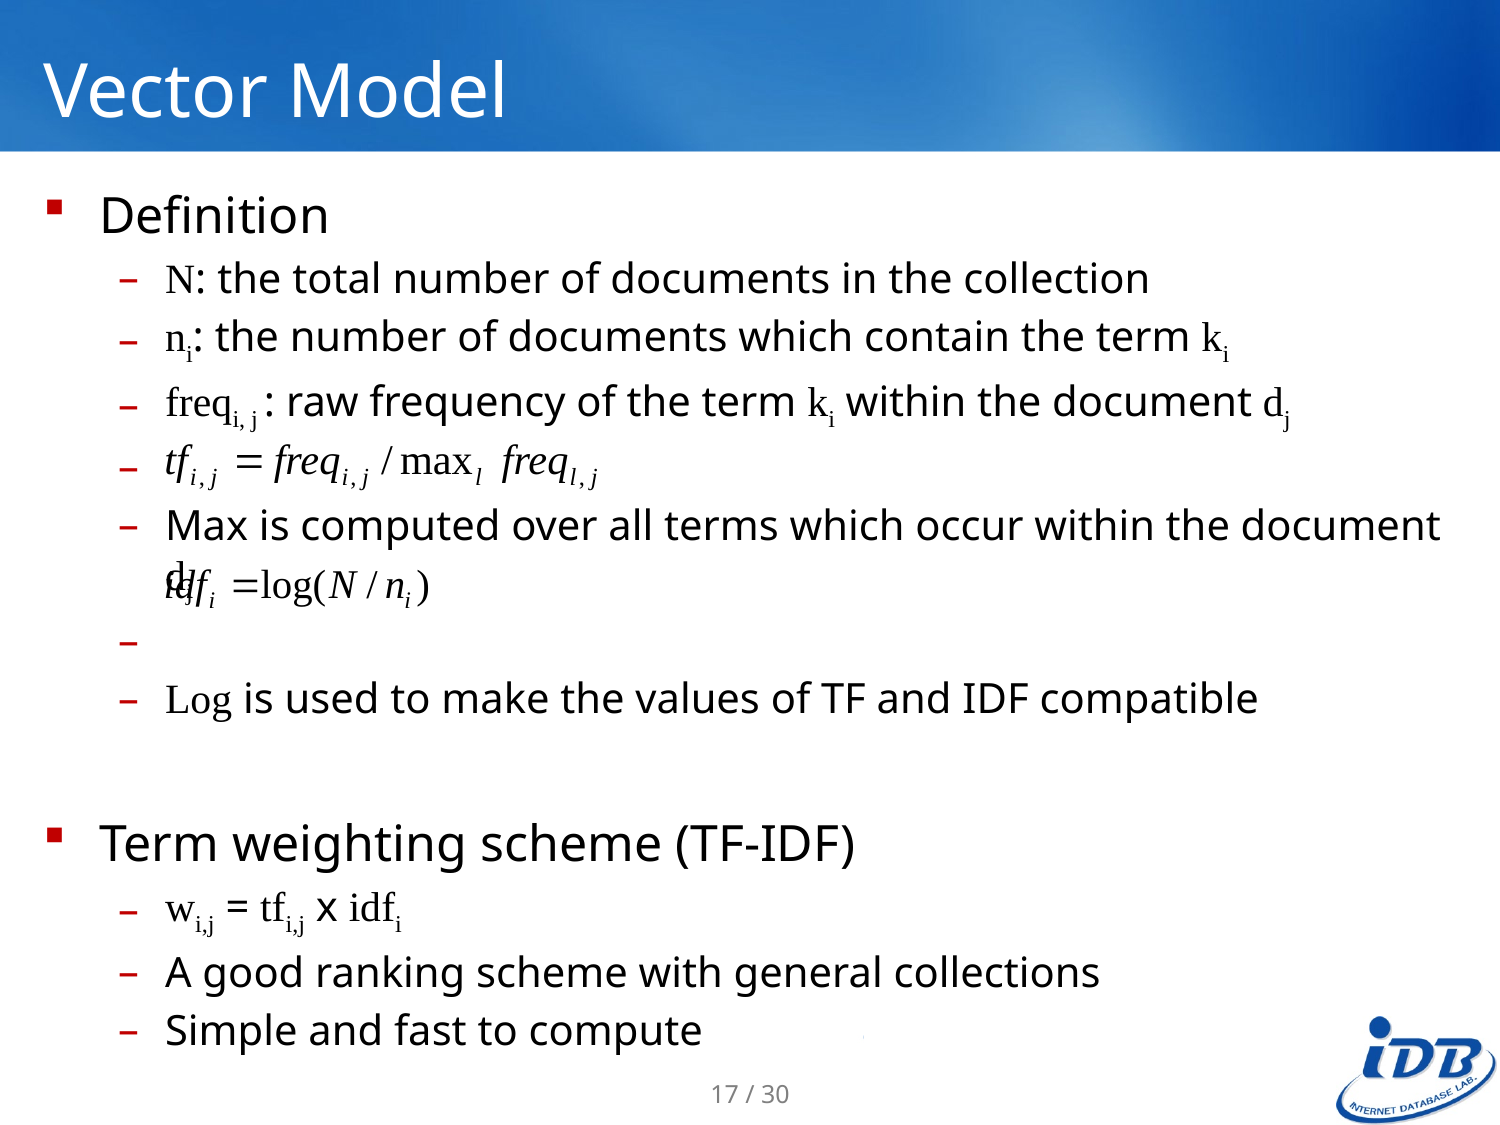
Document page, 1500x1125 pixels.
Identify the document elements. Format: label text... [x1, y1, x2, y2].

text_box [158, 557, 438, 619]
slide_number 17 / 30 [688, 1078, 812, 1114]
picture [0, 0, 1500, 1125]
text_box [159, 432, 608, 500]
list Definition N: the total number of documents in the collection ni: the number of documents which contain the term ki freqi, j : raw frequency of the term ki within the document dj Max is computed over all terms which occur within the document dj Log is used to make the values of TF and IDF compatible Term weighting scheme (TF-IDF) wi,j = tfi,j x idfi A good ranking scheme with general collections Simple and fast to compute [28, 175, 1472, 1067]
title Vector Model [28, 23, 1472, 153]
